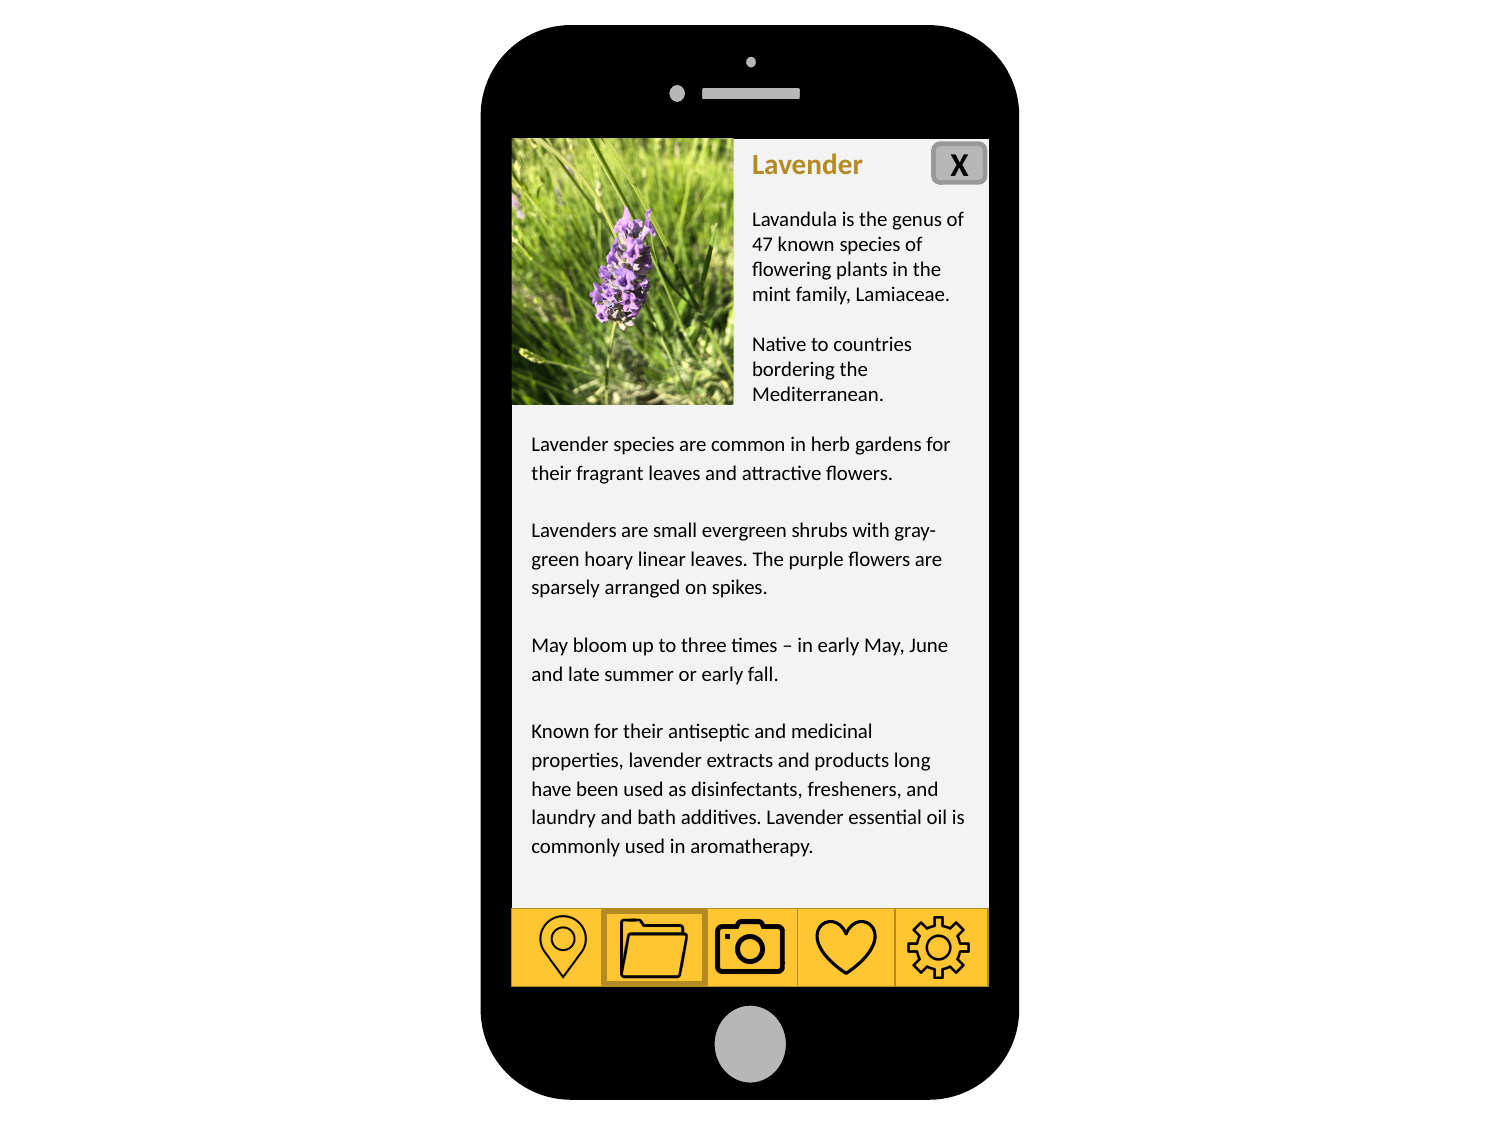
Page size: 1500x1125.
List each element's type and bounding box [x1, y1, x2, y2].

text_box [481, 25, 1019, 1100]
